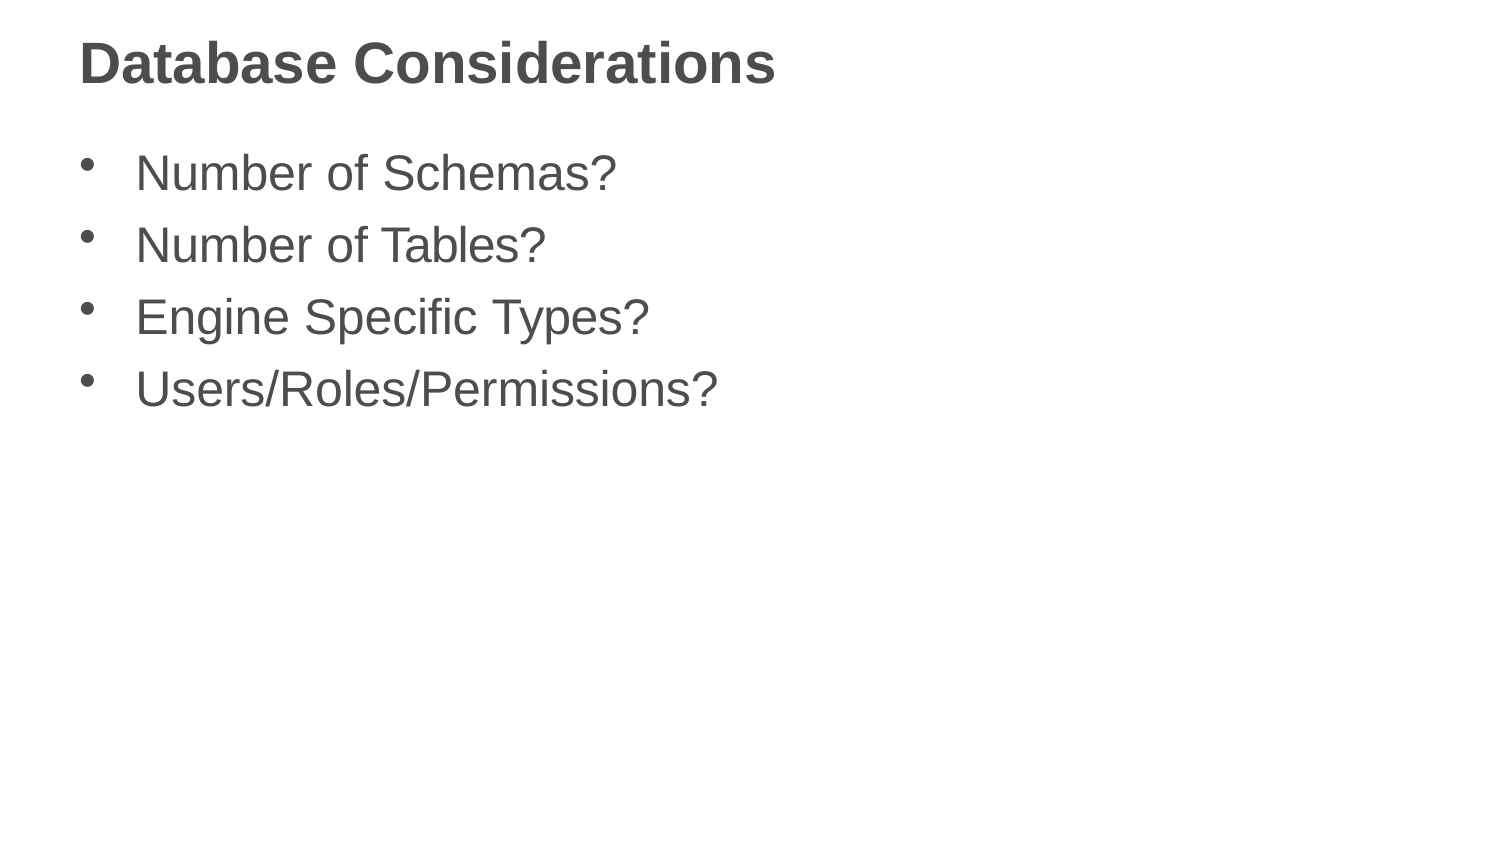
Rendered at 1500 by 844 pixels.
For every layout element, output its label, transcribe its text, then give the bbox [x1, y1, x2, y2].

title Database Considerations [77, 22, 782, 166]
text_box Number of Schemas? Number of Tables? Engine Specific Types? Users/Roles/Permissions? [77, 126, 724, 417]
